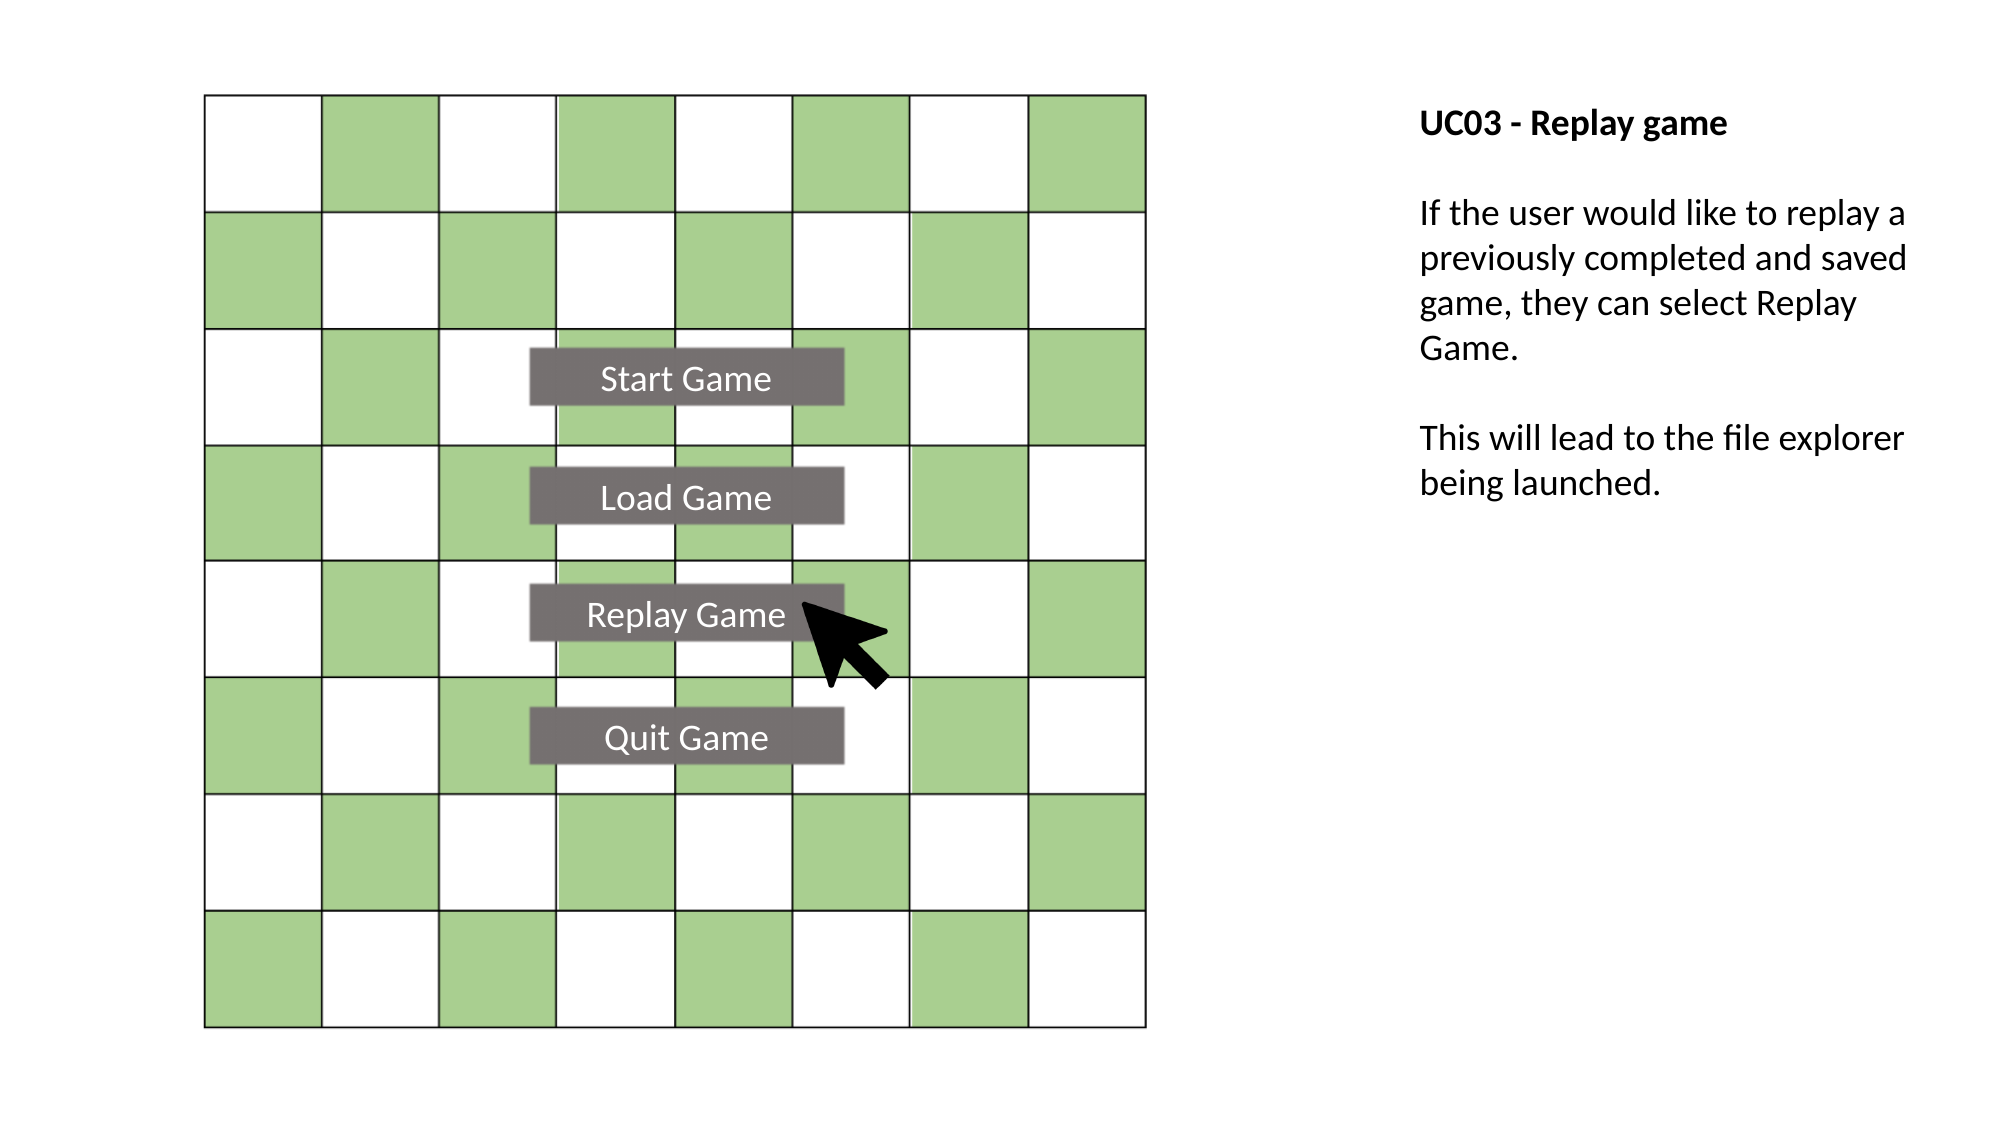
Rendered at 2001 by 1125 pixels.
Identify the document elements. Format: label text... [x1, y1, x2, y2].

text_box UC03 - Replay game If the user would like to replay a previously completed and saved game, they can select Replay Game. This will lead to the file explorer being launched. [1404, 90, 1927, 511]
picture [143, 19, 1234, 1109]
